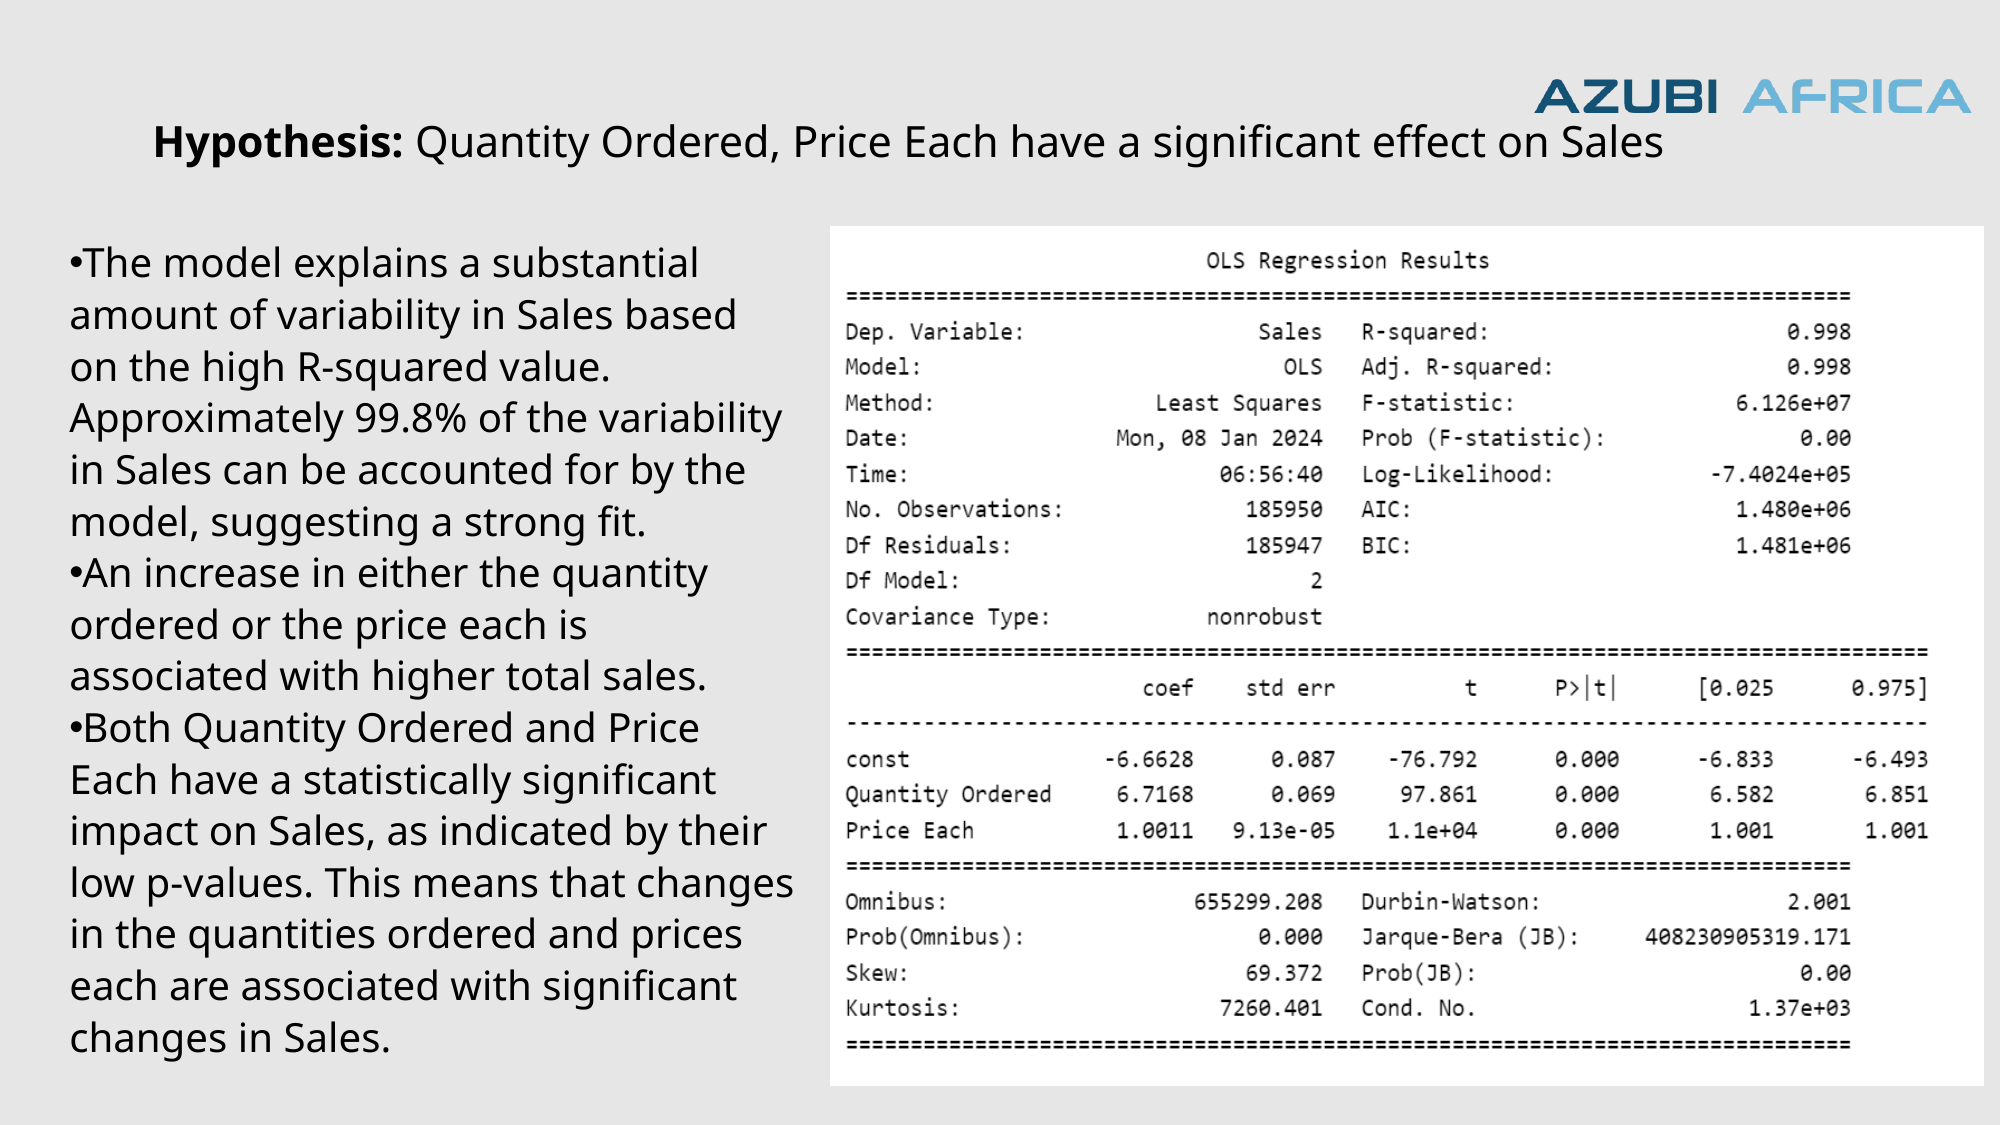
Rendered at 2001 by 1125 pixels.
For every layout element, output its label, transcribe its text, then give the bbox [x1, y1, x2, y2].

picture [1487, 0, 2000, 260]
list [830, 226, 1984, 1086]
list The model explains a substantial amount of variability in Sales based on the high R-squared value. Approximately 99.8% of the variability in Sales can be accounted for by the model, suggesting a strong fit. An increase in either the quantity ordered or the price each is associated with higher total sales. Both Quantity Ordered and Price Each have a statistically significant impact on Sales, as indicated by their low p-values. This means that changes in the quantities ordered and prices each are associated with significant changes in Sales. [54, 226, 810, 1086]
title Hypothesis: Quantity Ordered, Price Each have a significant effect on Sales [137, 111, 1863, 227]
